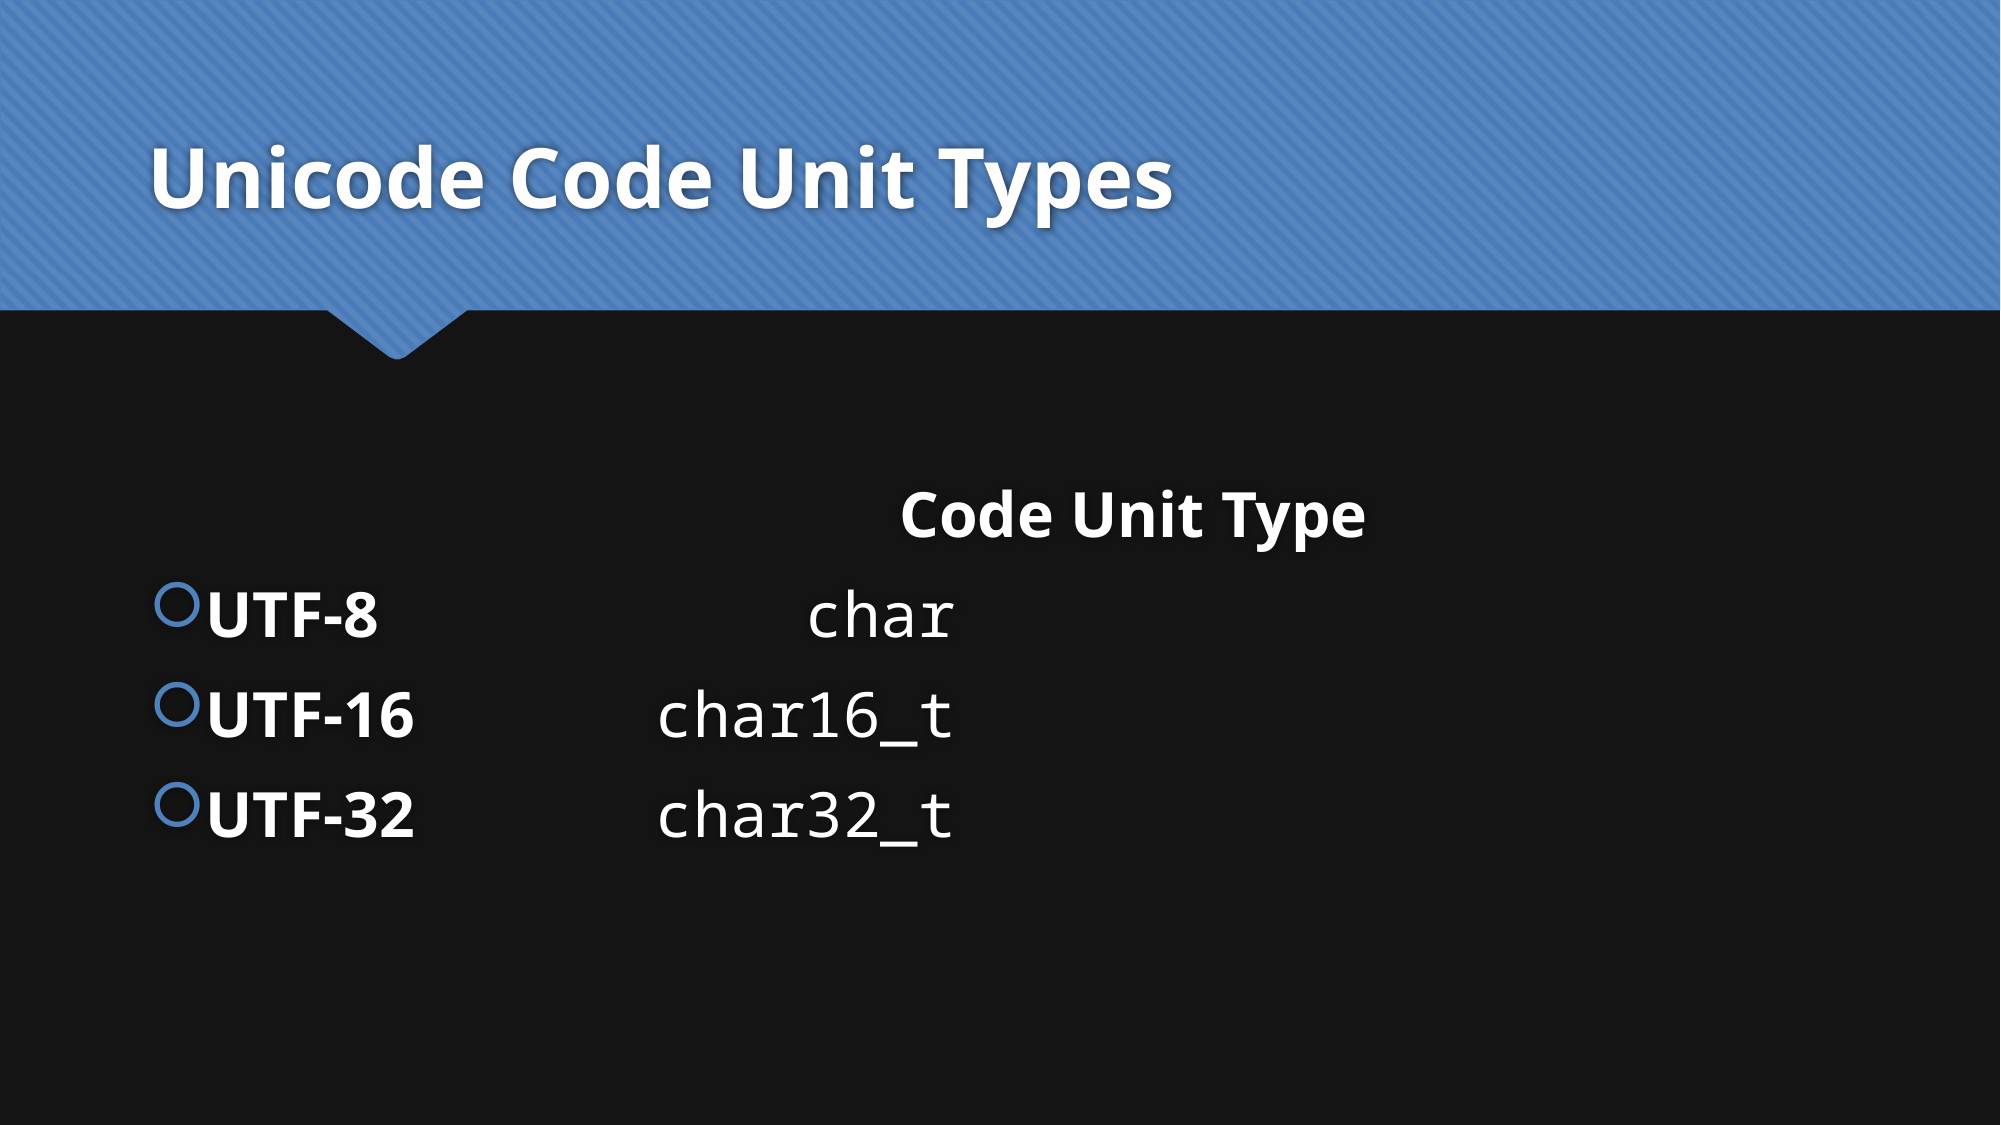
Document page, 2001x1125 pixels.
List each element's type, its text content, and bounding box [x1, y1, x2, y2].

title Unicode Code Unit Types [132, 73, 1868, 233]
list Code Unit Type UTF-8 char UTF-16 char16_t UTF-32 char32_t [134, 364, 1866, 962]
